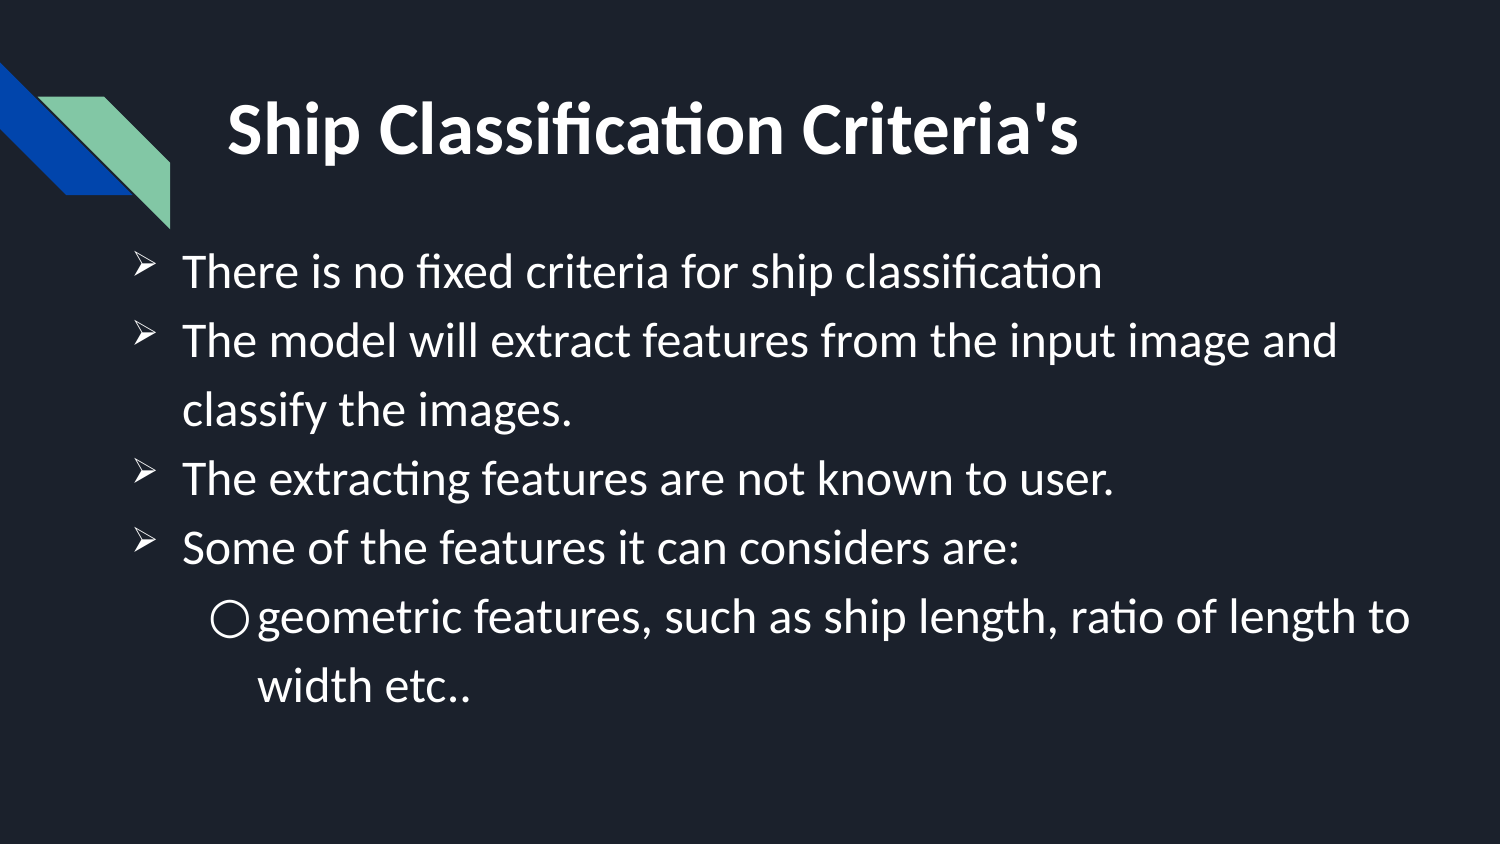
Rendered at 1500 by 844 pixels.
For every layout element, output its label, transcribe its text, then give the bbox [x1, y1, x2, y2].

title Ship Classification Criteria's [212, 64, 1368, 214]
list There is no fixed criteria for ship classification The model will extract features from the input image and classify the images. The extracting features are not known to user. Some of the features it can considers are: geometric features, such as ship length, ratio of length to width etc.. [92, 214, 1454, 780]
